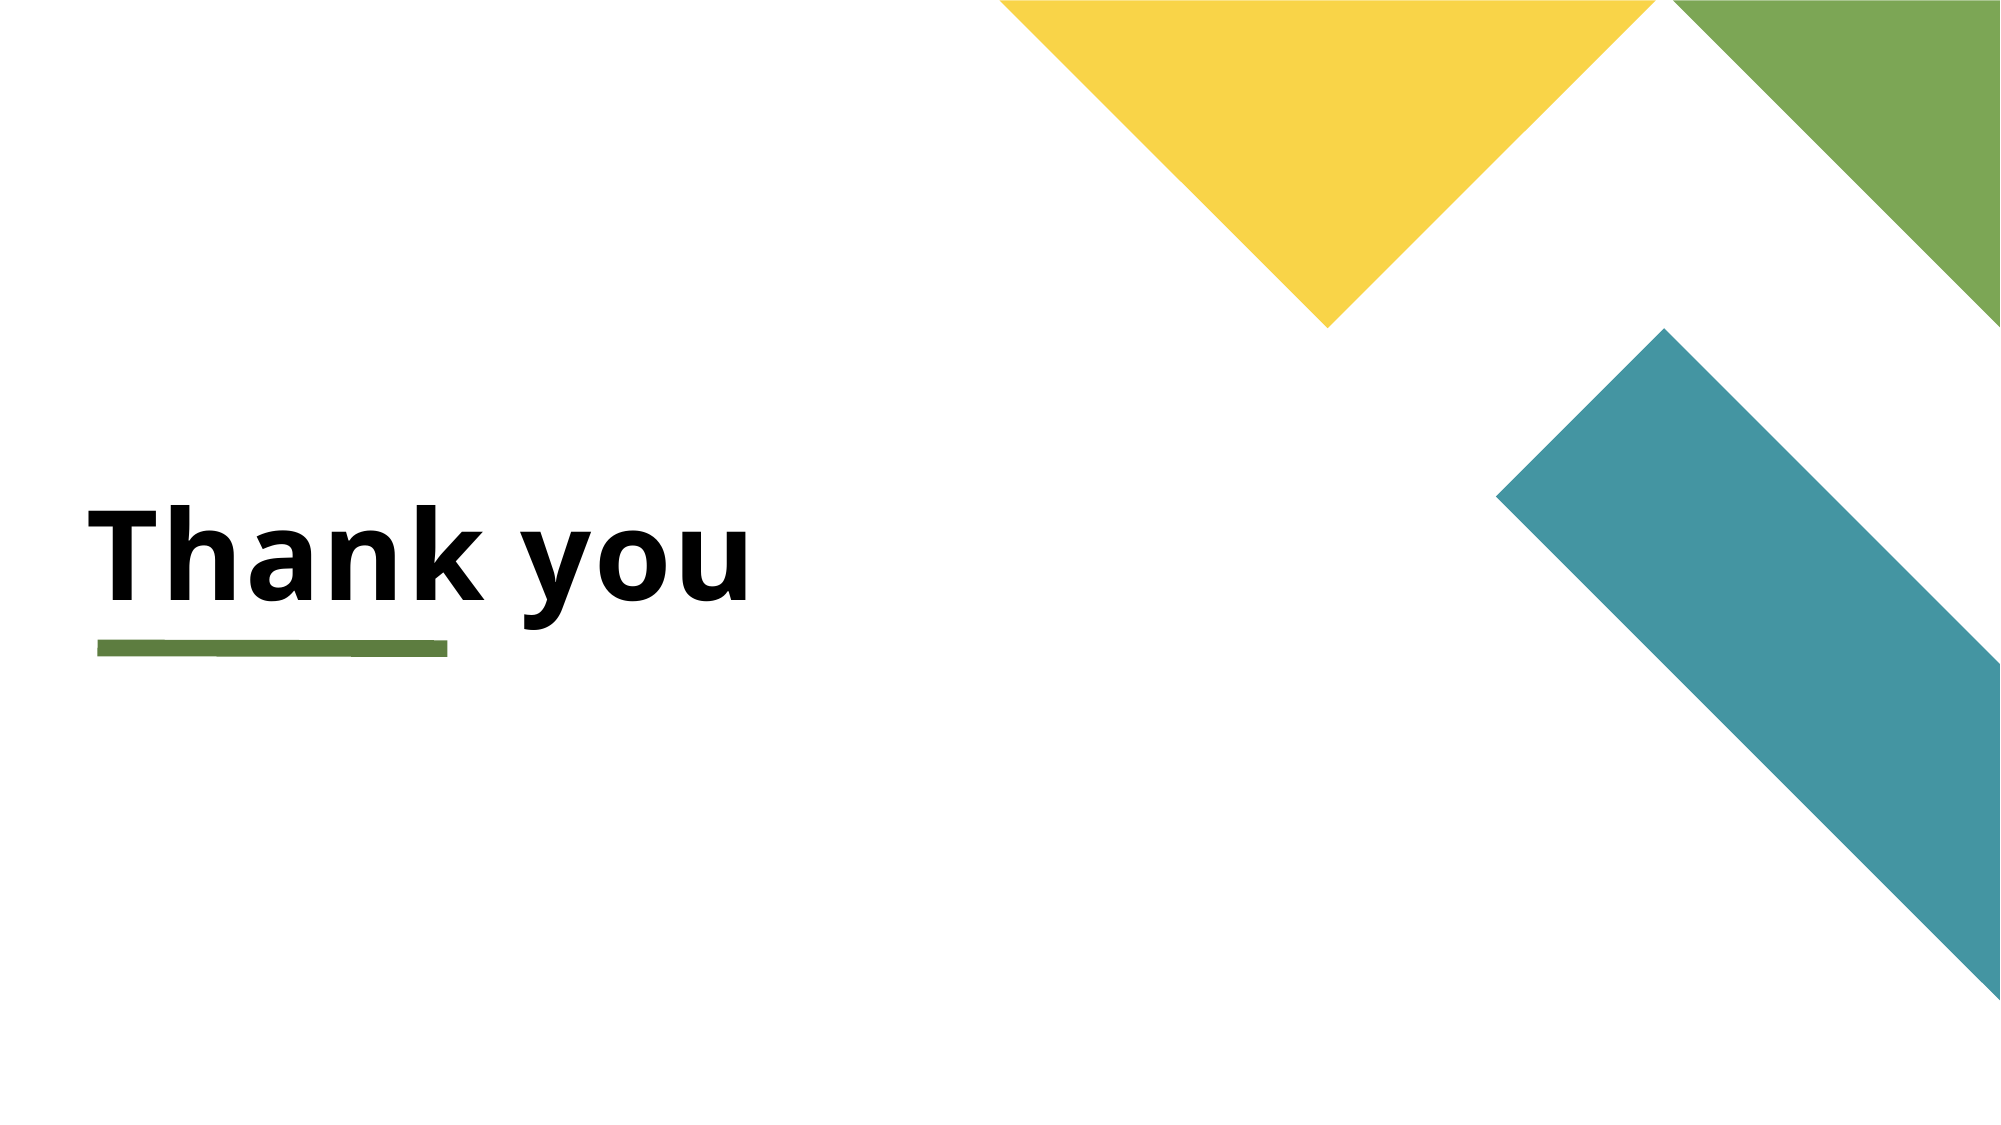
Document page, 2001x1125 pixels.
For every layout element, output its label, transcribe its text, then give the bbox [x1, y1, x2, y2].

title Thank you [86, 84, 987, 625]
